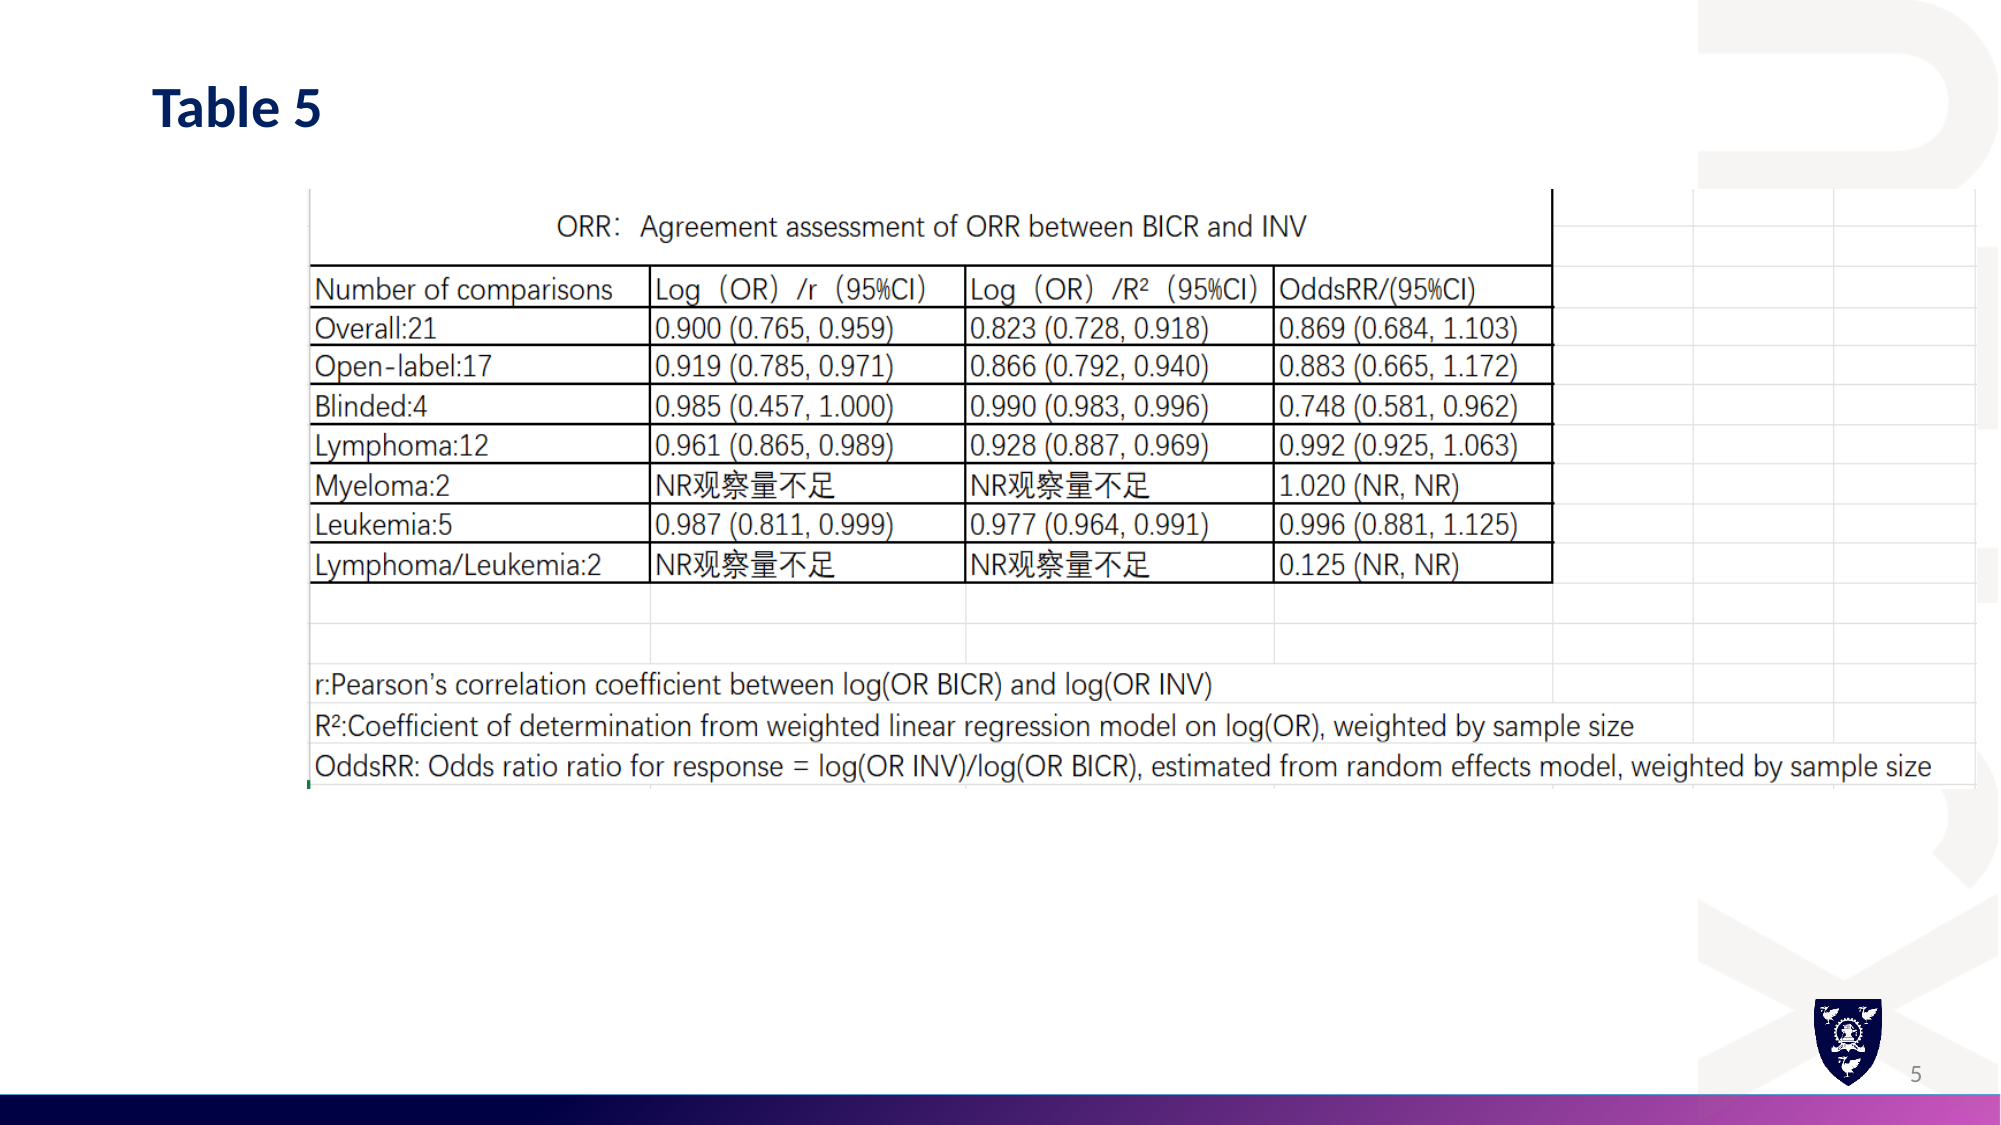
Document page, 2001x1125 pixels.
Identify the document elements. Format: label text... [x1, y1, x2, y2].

title Table 5 [137, 59, 1863, 157]
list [307, 189, 1977, 789]
slide_number 5 [1487, 1042, 1938, 1103]
picture [1814, 999, 1882, 1042]
